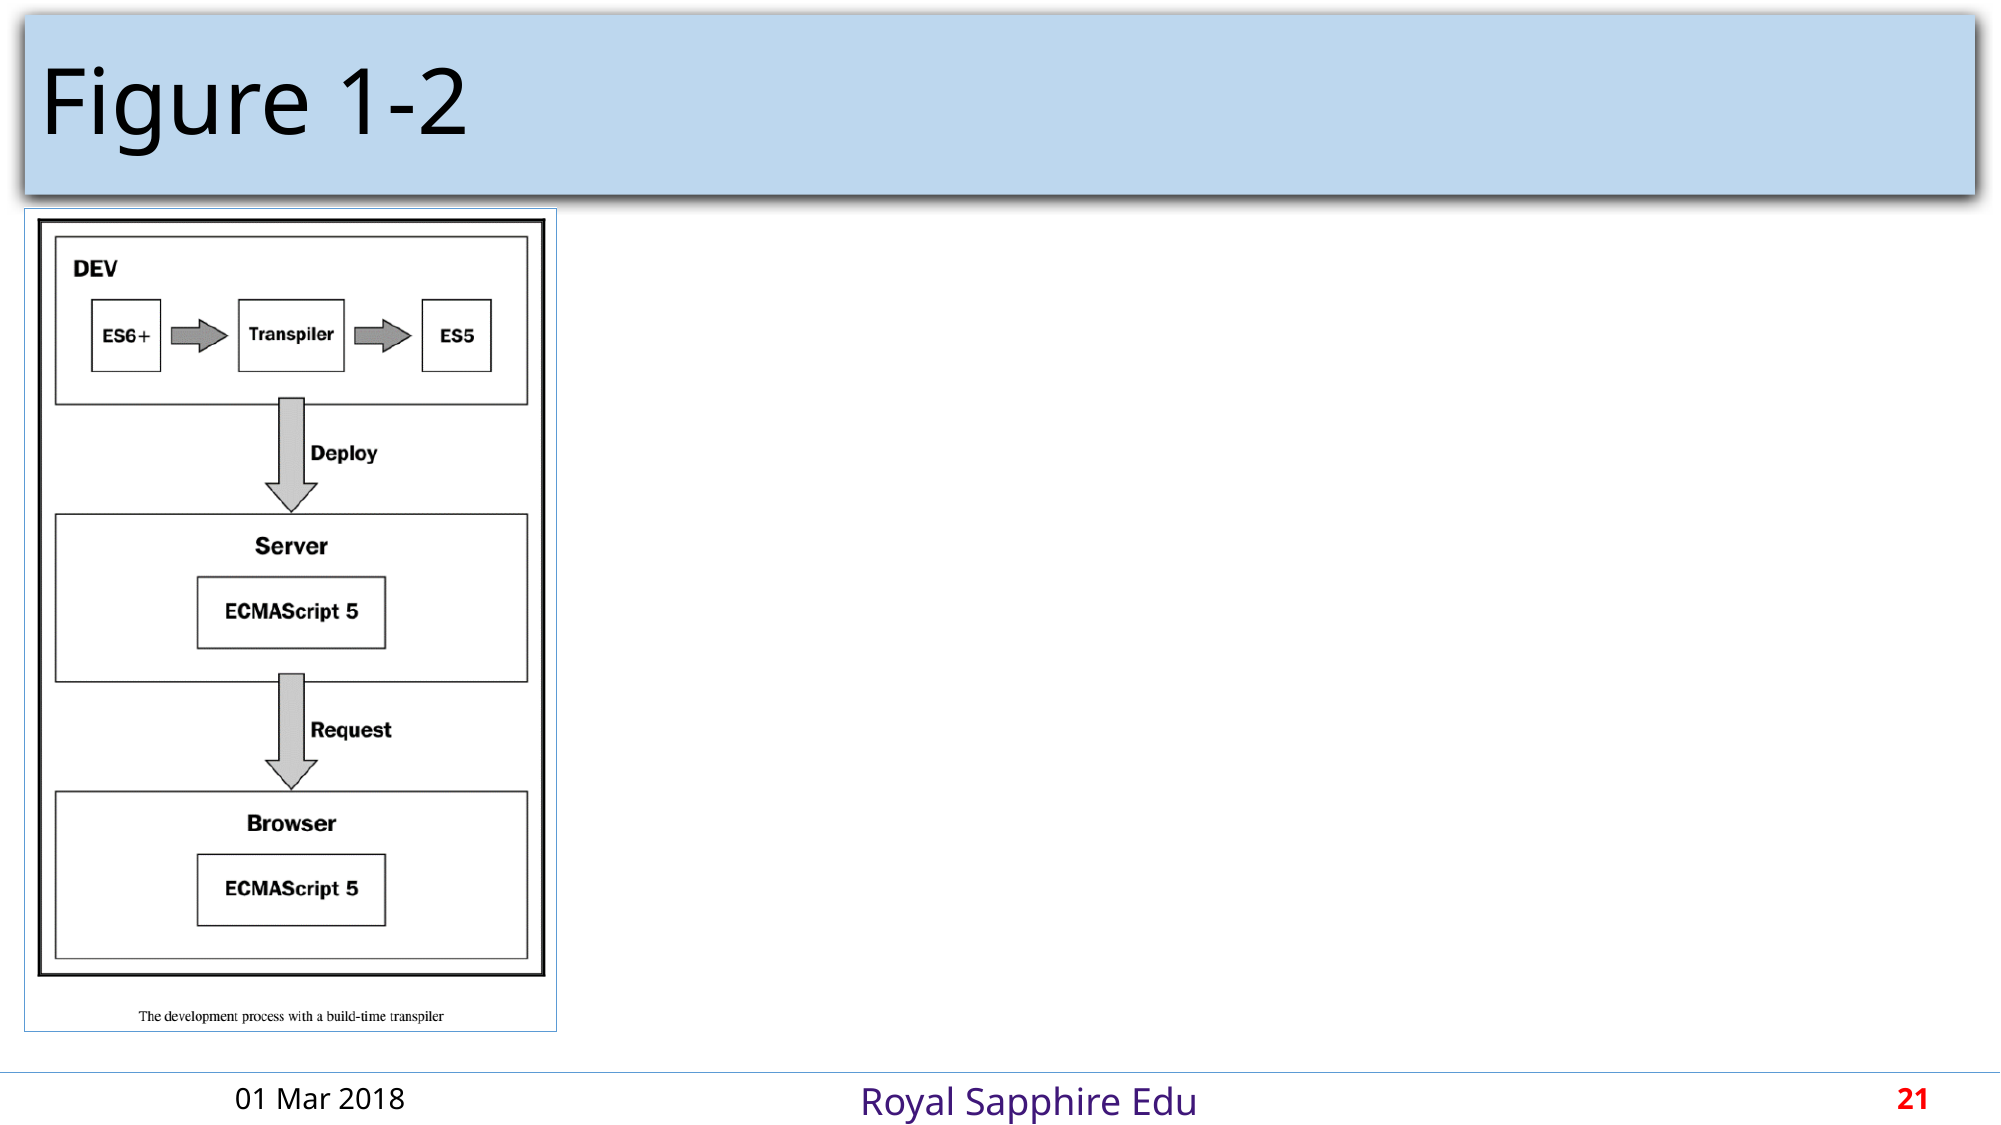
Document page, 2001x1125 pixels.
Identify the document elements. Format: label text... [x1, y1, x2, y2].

picture [24, 207, 557, 1032]
slide_number 21 [1495, 1072, 1946, 1115]
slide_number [220, 1072, 671, 1115]
title Figure 1-2 [24, 14, 1975, 195]
